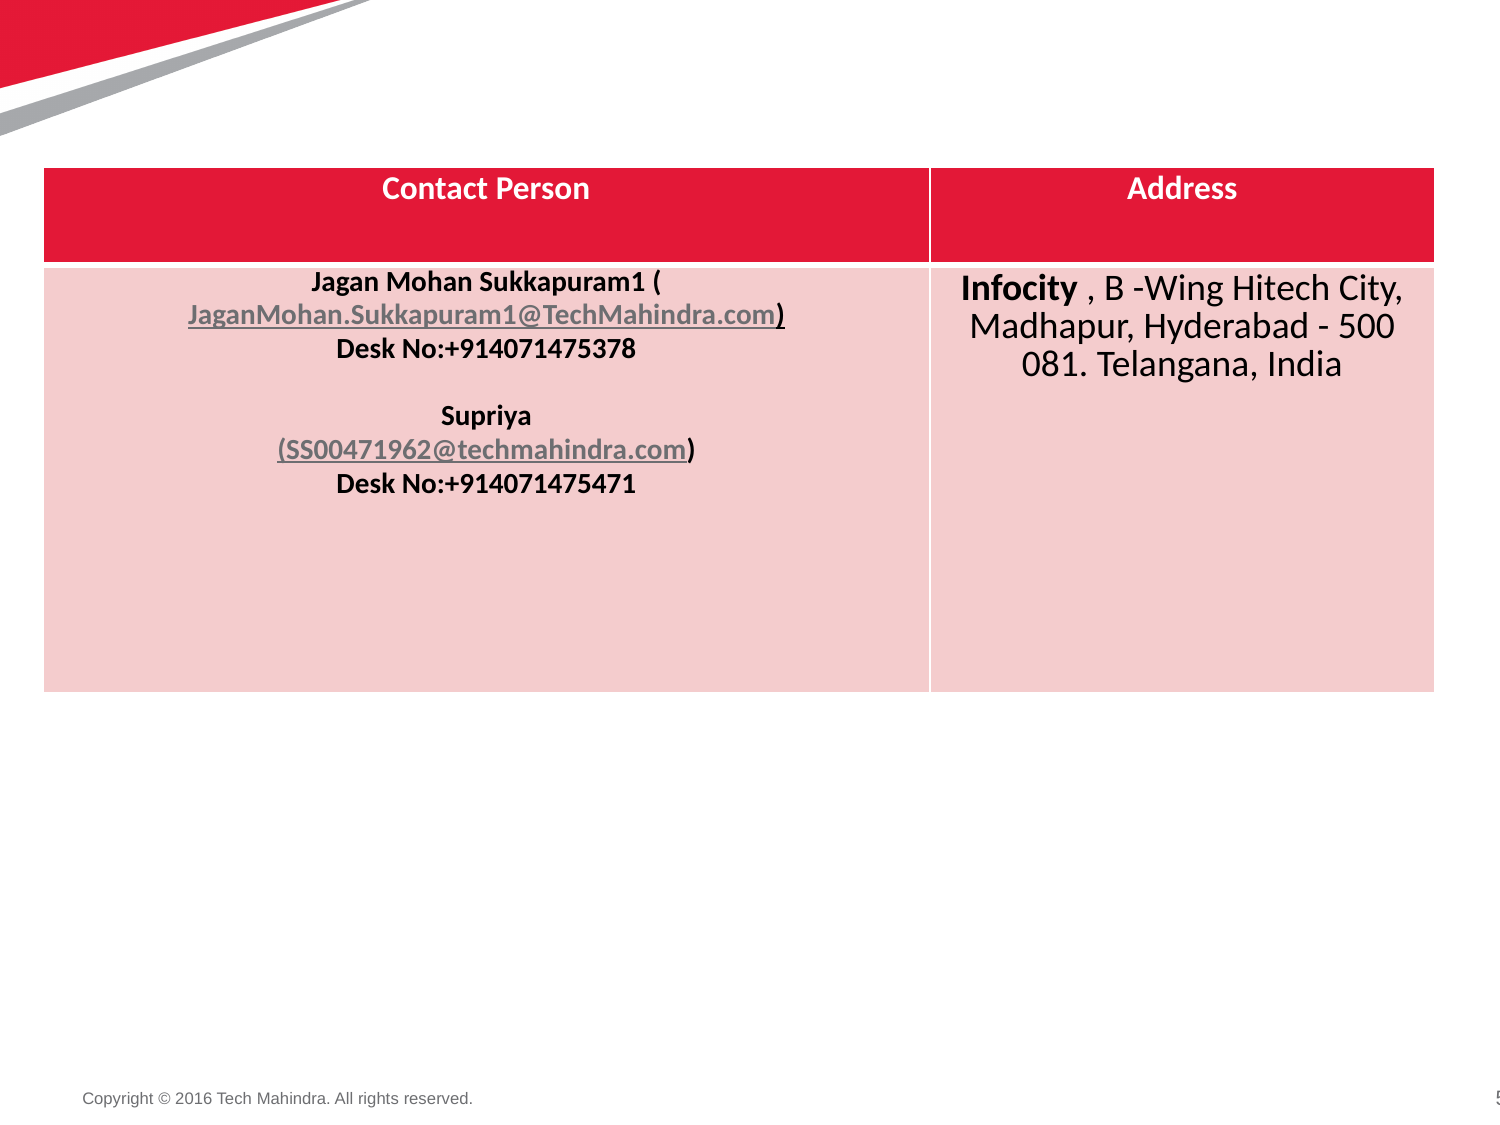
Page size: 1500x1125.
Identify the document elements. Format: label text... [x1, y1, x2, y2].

table_header Address [931, 168, 1434, 262]
table_header Contact Person [44, 168, 929, 262]
table_cell Jagan Mohan Sukkapuram1 (JaganMohan.Sukkapuram1@TechMahindra.com) Desk No:+914071475378 Supriya (SS00471962@techmahindra.com) Desk No:+914071475471 [44, 268, 929, 692]
picture [0, 0, 373, 136]
table_cell Infocity , B -Wing Hitech City, Madhapur, Hyderabad - 500 081. Telangana, India [931, 268, 1434, 692]
